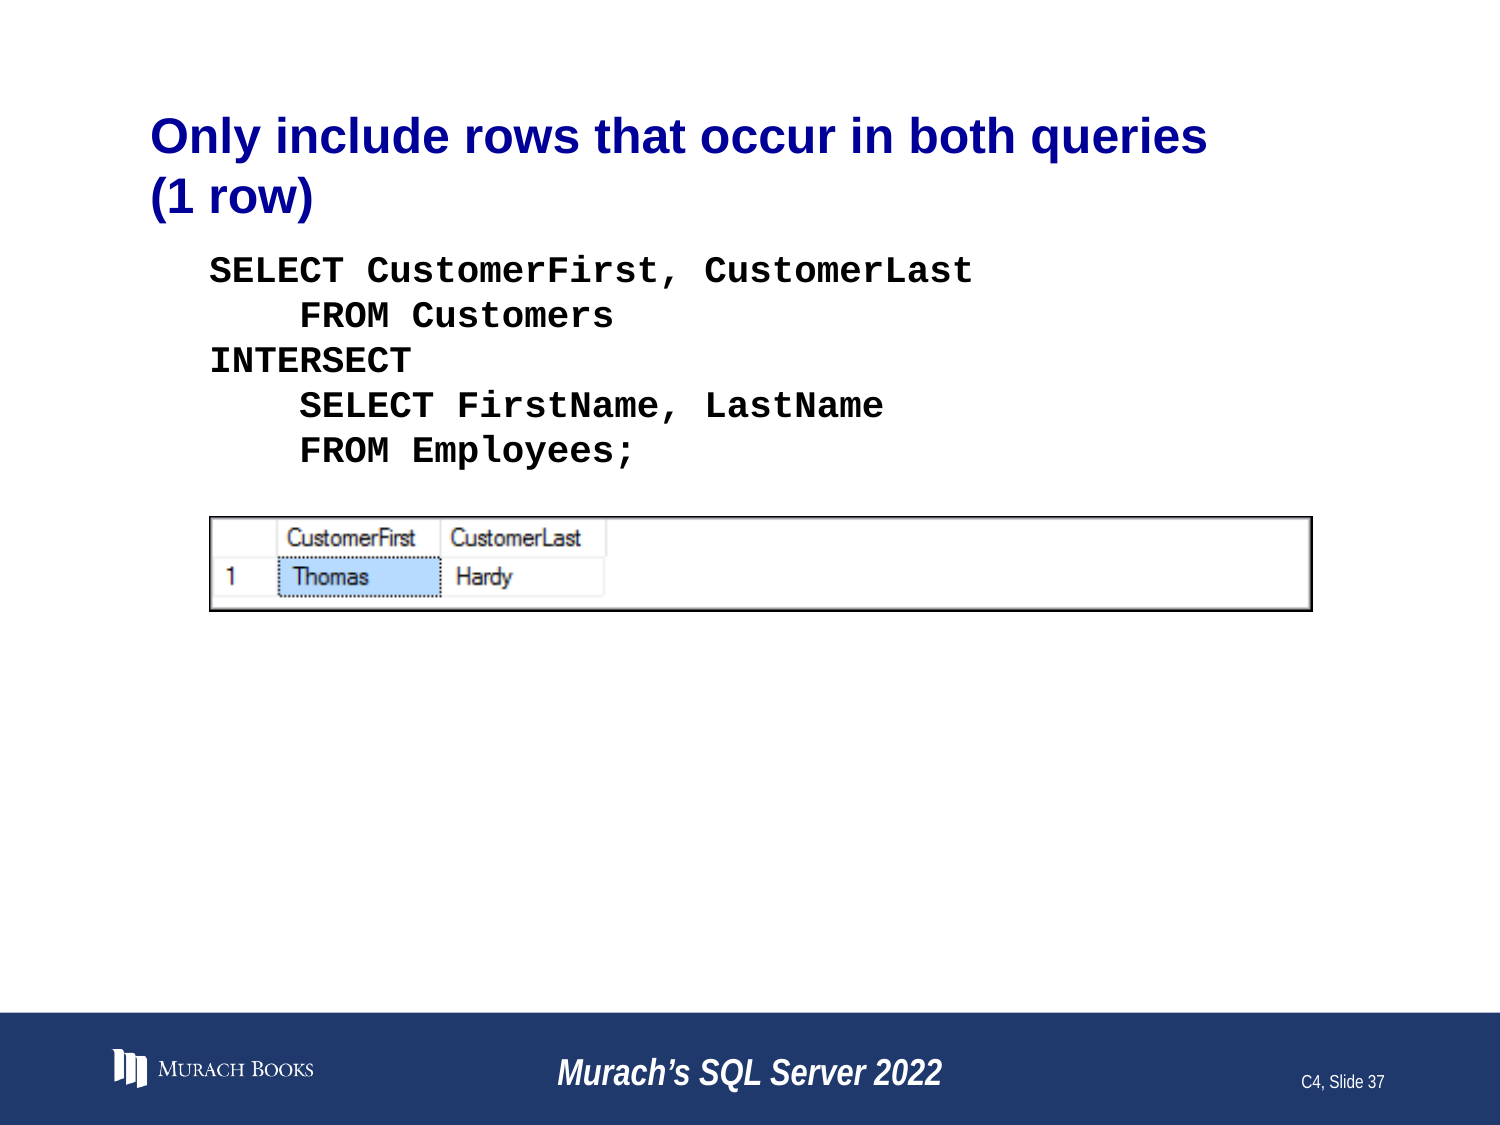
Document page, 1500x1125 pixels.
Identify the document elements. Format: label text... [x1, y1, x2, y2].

slide_number Murach’s SQL Server 2022 [450, 1025, 1050, 1100]
picture [209, 516, 1313, 613]
slide_number C4, Slide 37 [1087, 1025, 1400, 1100]
footer [12, 1025, 450, 1100]
title Only include rows that occur in both queries (1 row) [150, 102, 1350, 224]
list SELECT CustomerFirst, CustomerLast FROM Customers INTERSECT SELECT FirstName, LastName FROM Employees; [137, 237, 1350, 599]
